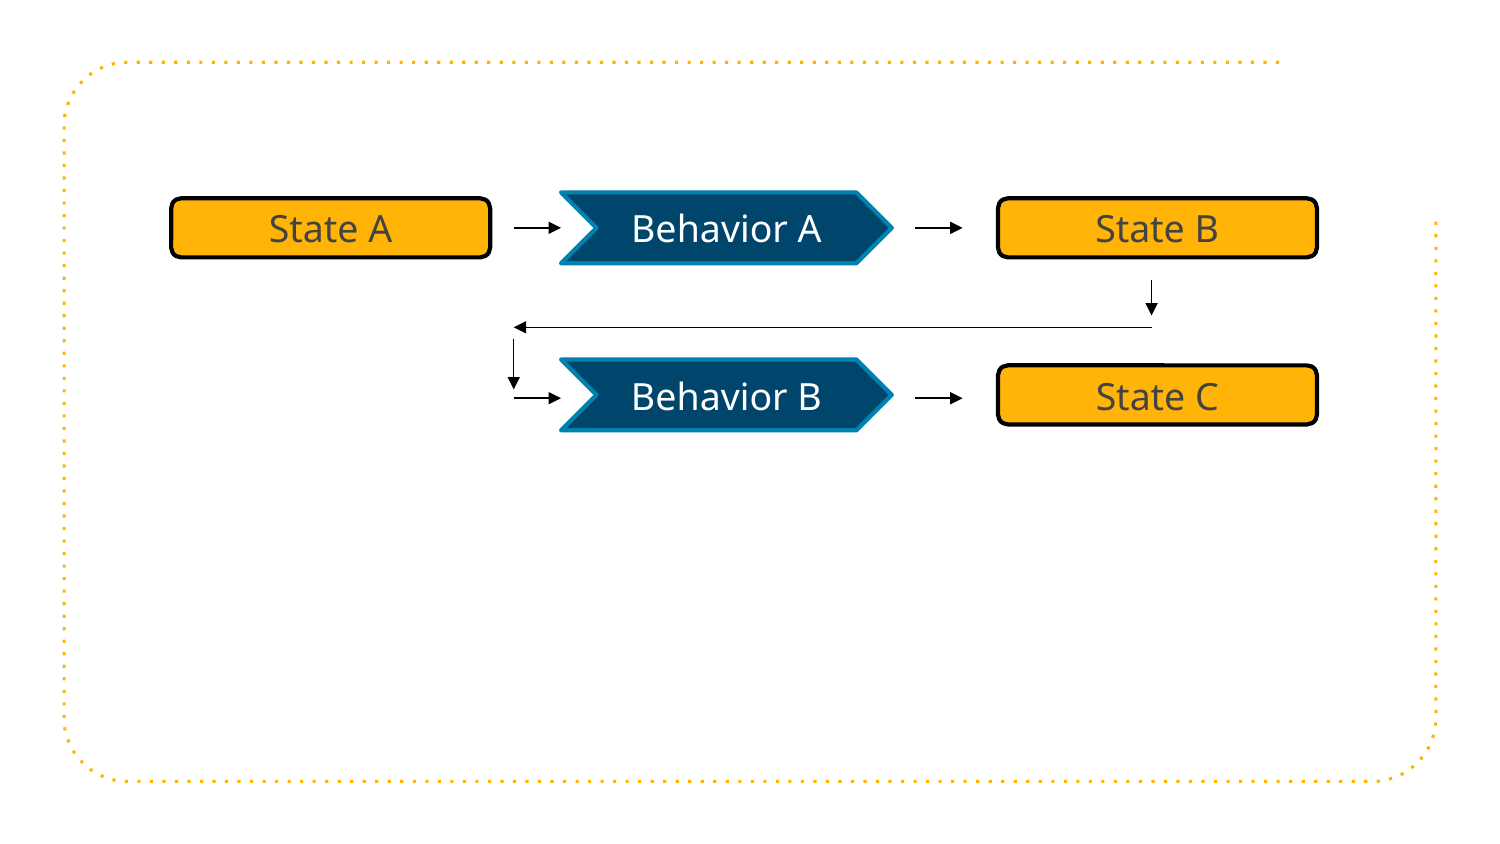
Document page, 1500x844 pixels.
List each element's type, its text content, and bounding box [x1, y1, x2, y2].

text_box State C [995, 363, 1320, 427]
text_box Behavior B [559, 357, 894, 433]
text_box State A [169, 196, 493, 260]
text_box Behavior A [559, 190, 894, 266]
text_box State B [995, 196, 1320, 260]
